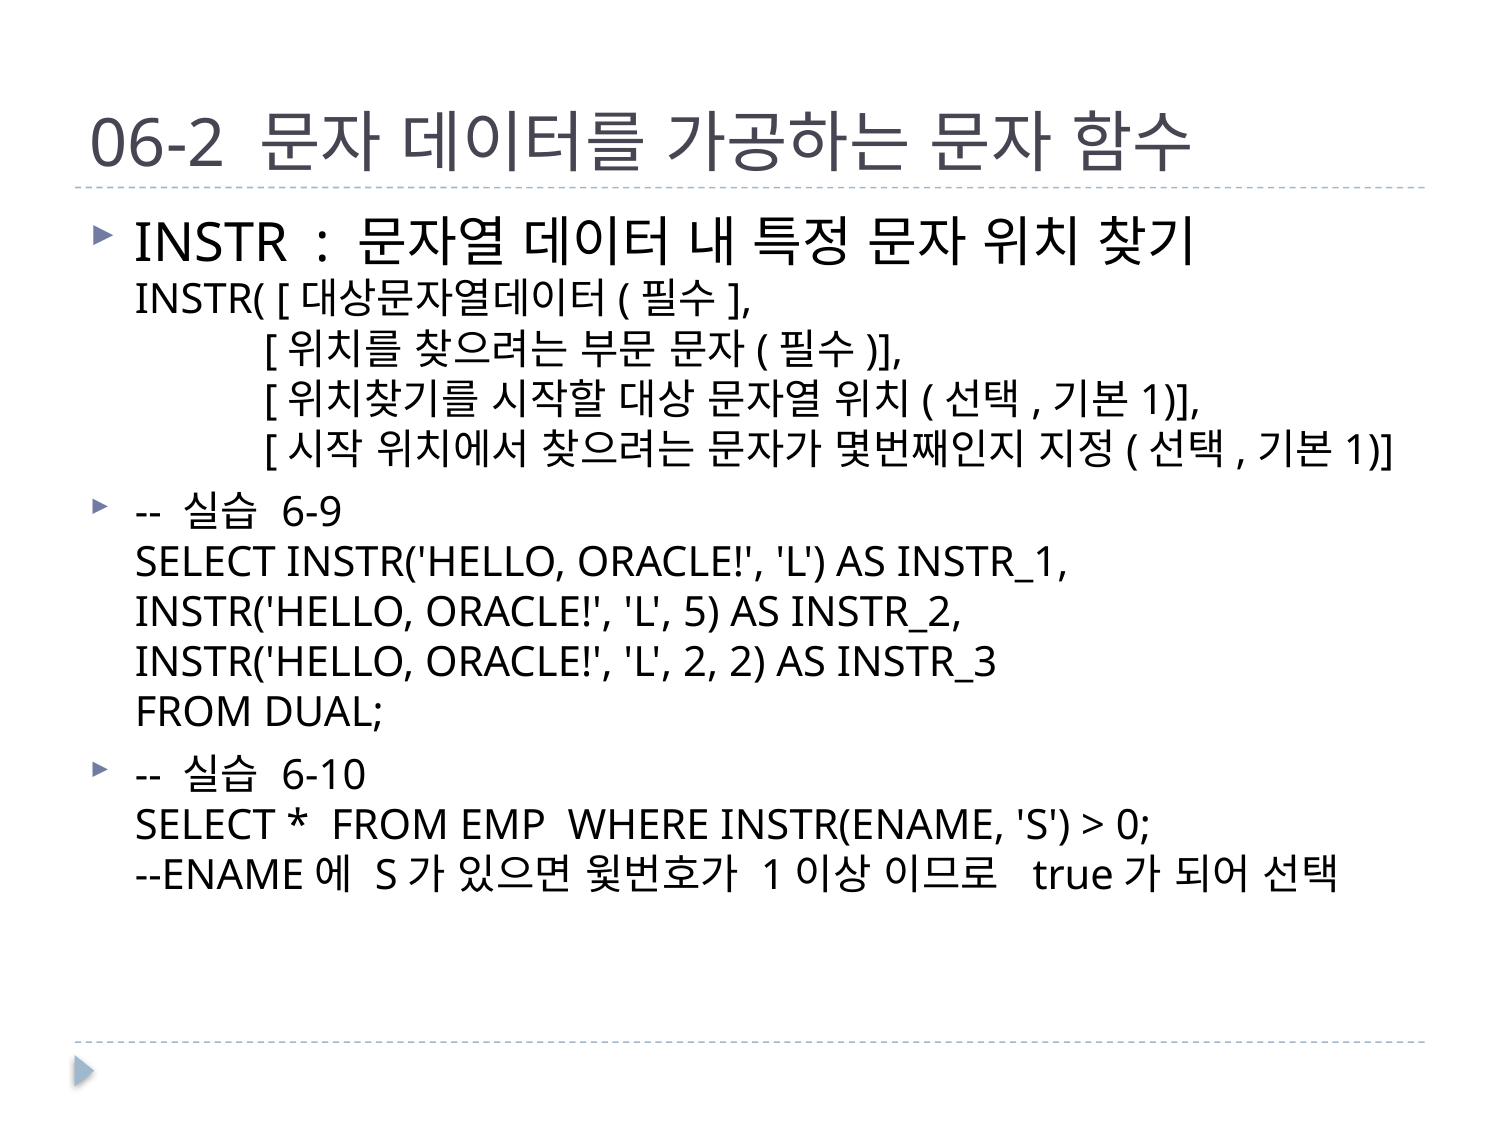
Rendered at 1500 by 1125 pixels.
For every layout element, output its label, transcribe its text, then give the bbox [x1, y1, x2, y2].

title 06-2 문자 데이터를 가공하는 문자 함수 [75, 24, 1425, 188]
list INSTR : 문자열 데이터 내 특정 문자 위치 찾기 INSTR( [대상문자열데이터(필수], [위치를 찾으려는 부문 문자(필수)], [위치찾기를 시작할 대상 문자열 위치(선택,기본1)], [시작 위치에서 찾으려는 문자가 몇번째인지 지정(선택,기본1)] -- 실습 6-9 SELECT INSTR('HELLO, ORACLE!', 'L') AS INSTR_1, INSTR('HELLO, ORACLE!', 'L', 5) AS INSTR_2, INSTR('HELLO, ORACLE!', 'L', 2, 2) AS INSTR_3 FROM DUAL; -- 실습 6-10 SELECT * FROM EMP WHERE INSTR(ENAME, 'S') > 0; --ENAME에 S가 있으면 윛번호가 1이상 이므로 true가 되어 선택 [75, 200, 1425, 1010]
